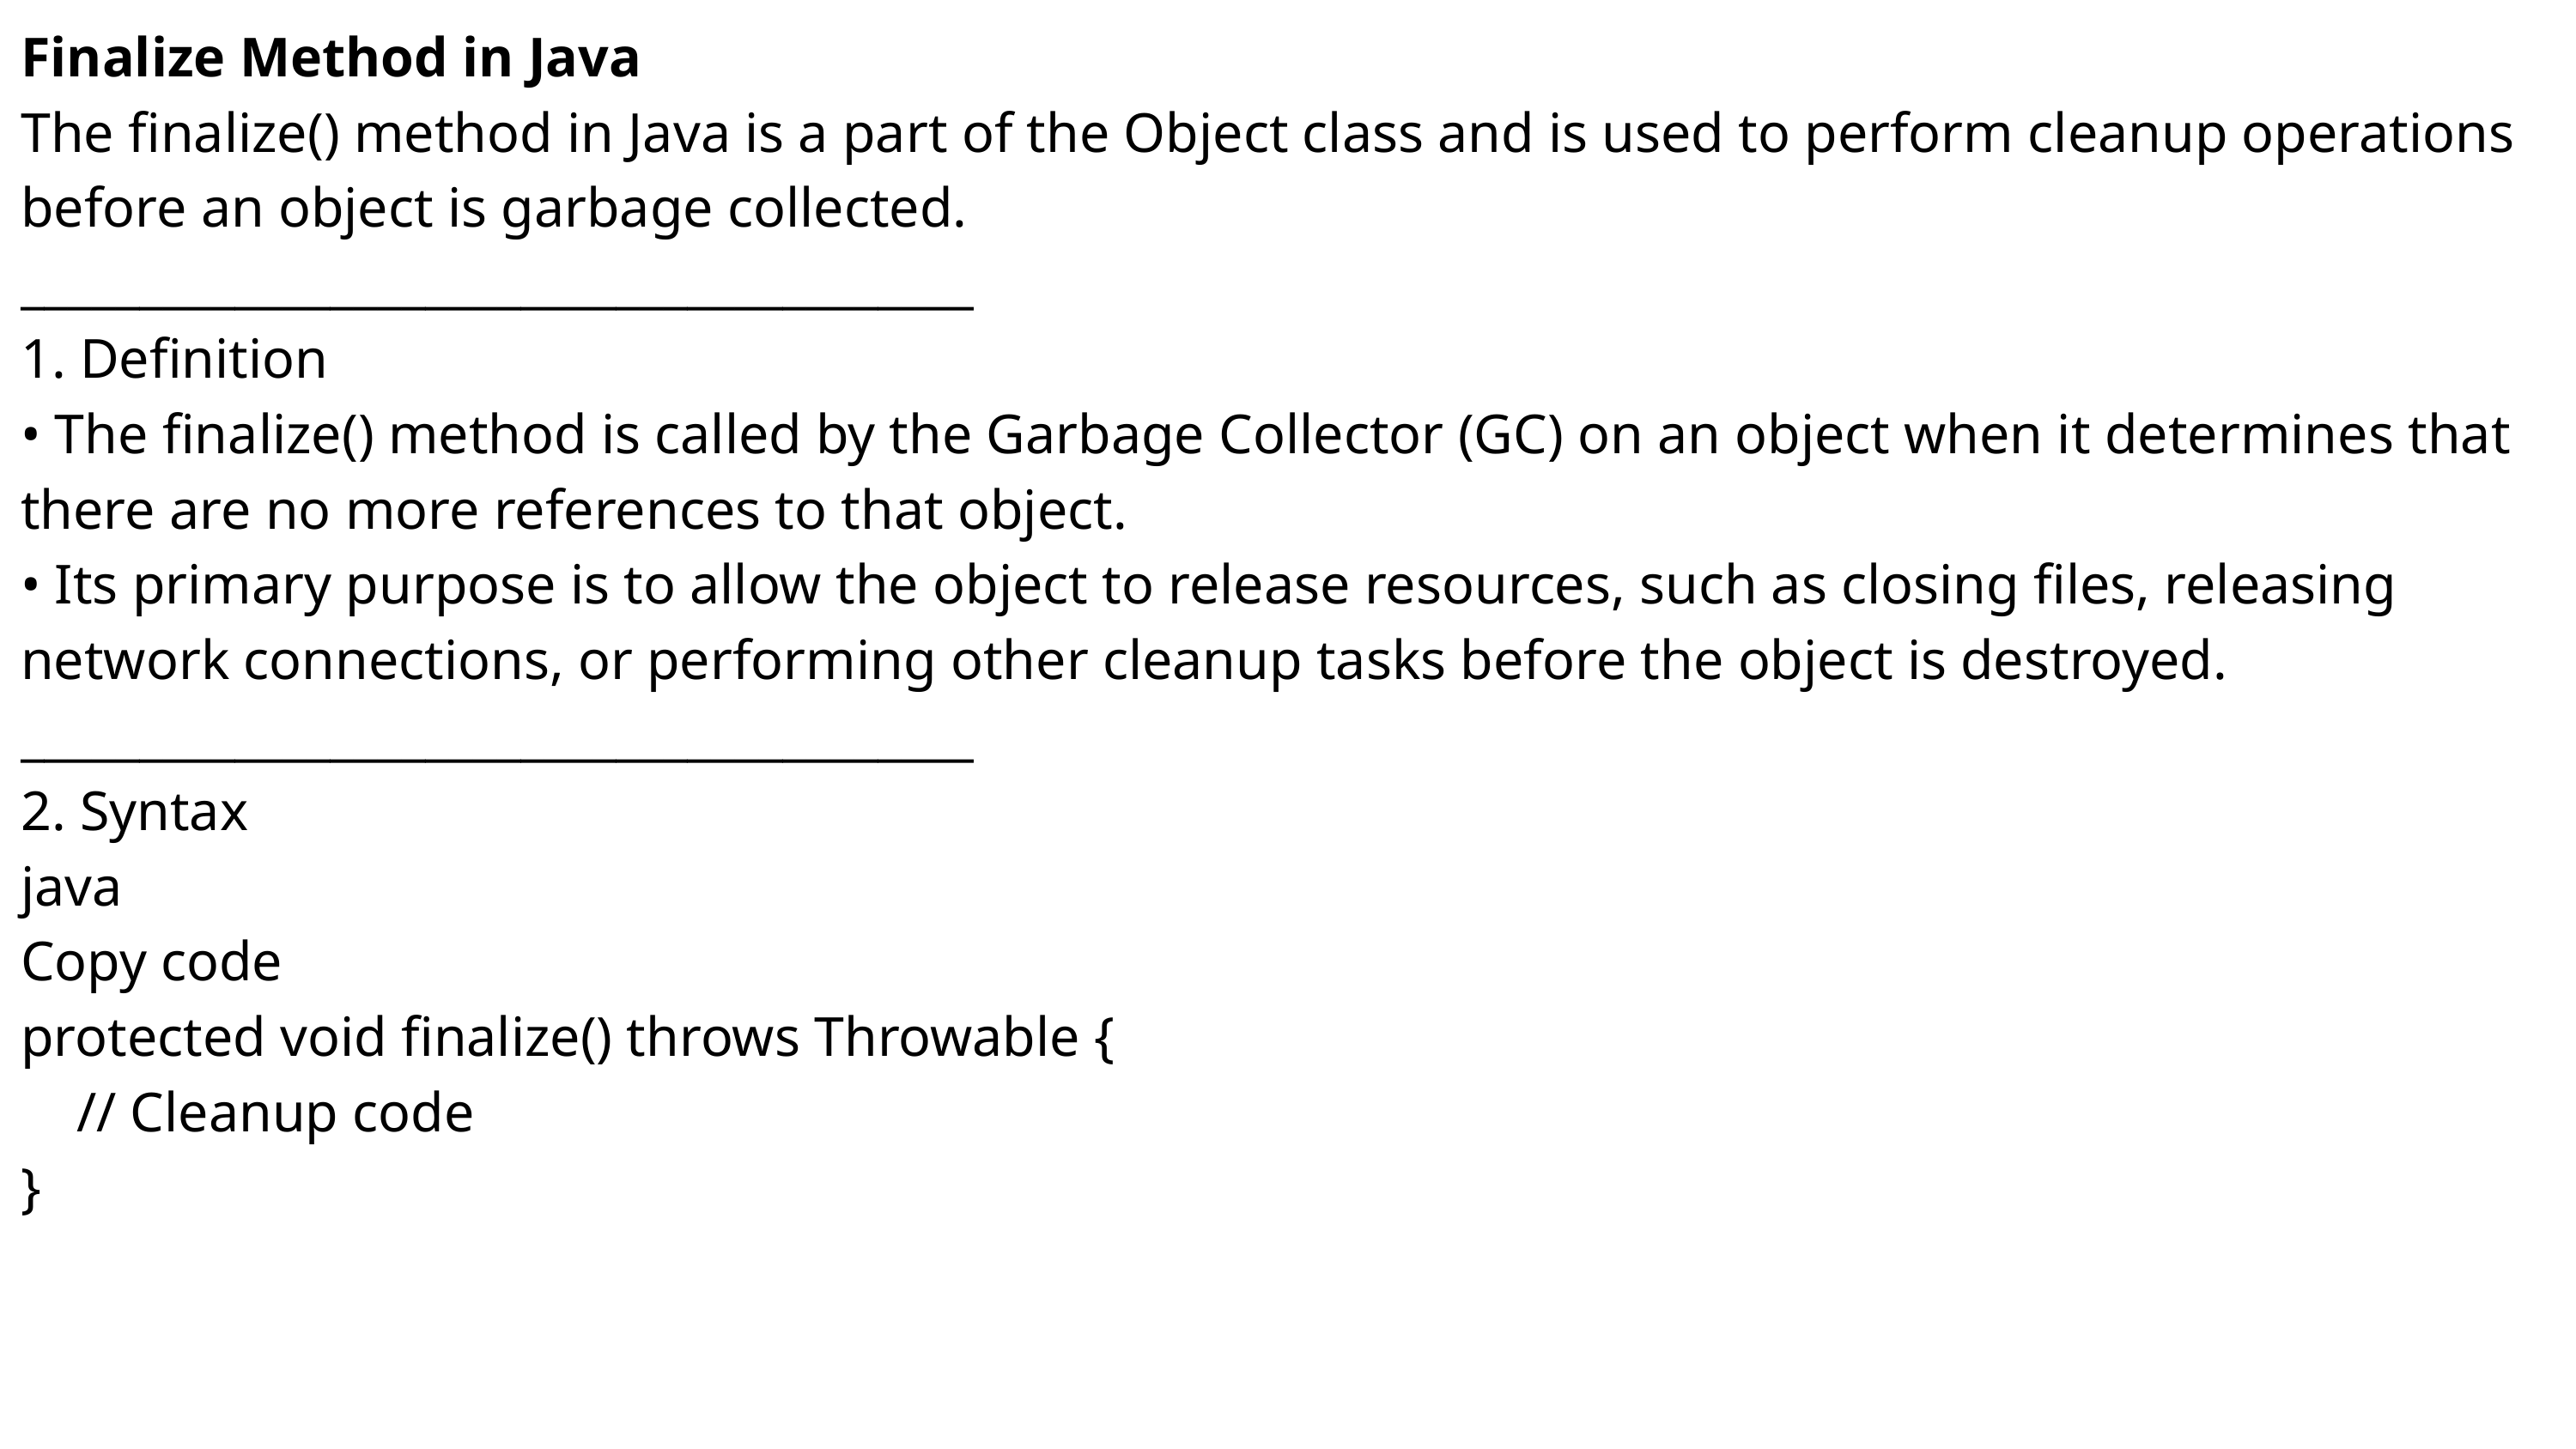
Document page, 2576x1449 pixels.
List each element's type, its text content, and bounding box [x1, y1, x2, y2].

text_box Finalize Method in Java The finalize() method in Java is a part of the Object class and is used to perform cleanup operations before an object is garbage collected. ________________________________________ 1. Definition • The finalize() method is called by the Garbage Collector (GC) on an object when it determines that there are no more references to that object. • Its primary purpose is to allow the object to release resources, such as closing files, releasing network connections, or performing other cleanup tasks before the object is destroyed. ________________________________________ 2. Syntax java Copy code protected void finalize() throws Throwable { // Cleanup code } [21, 11, 2576, 1294]
